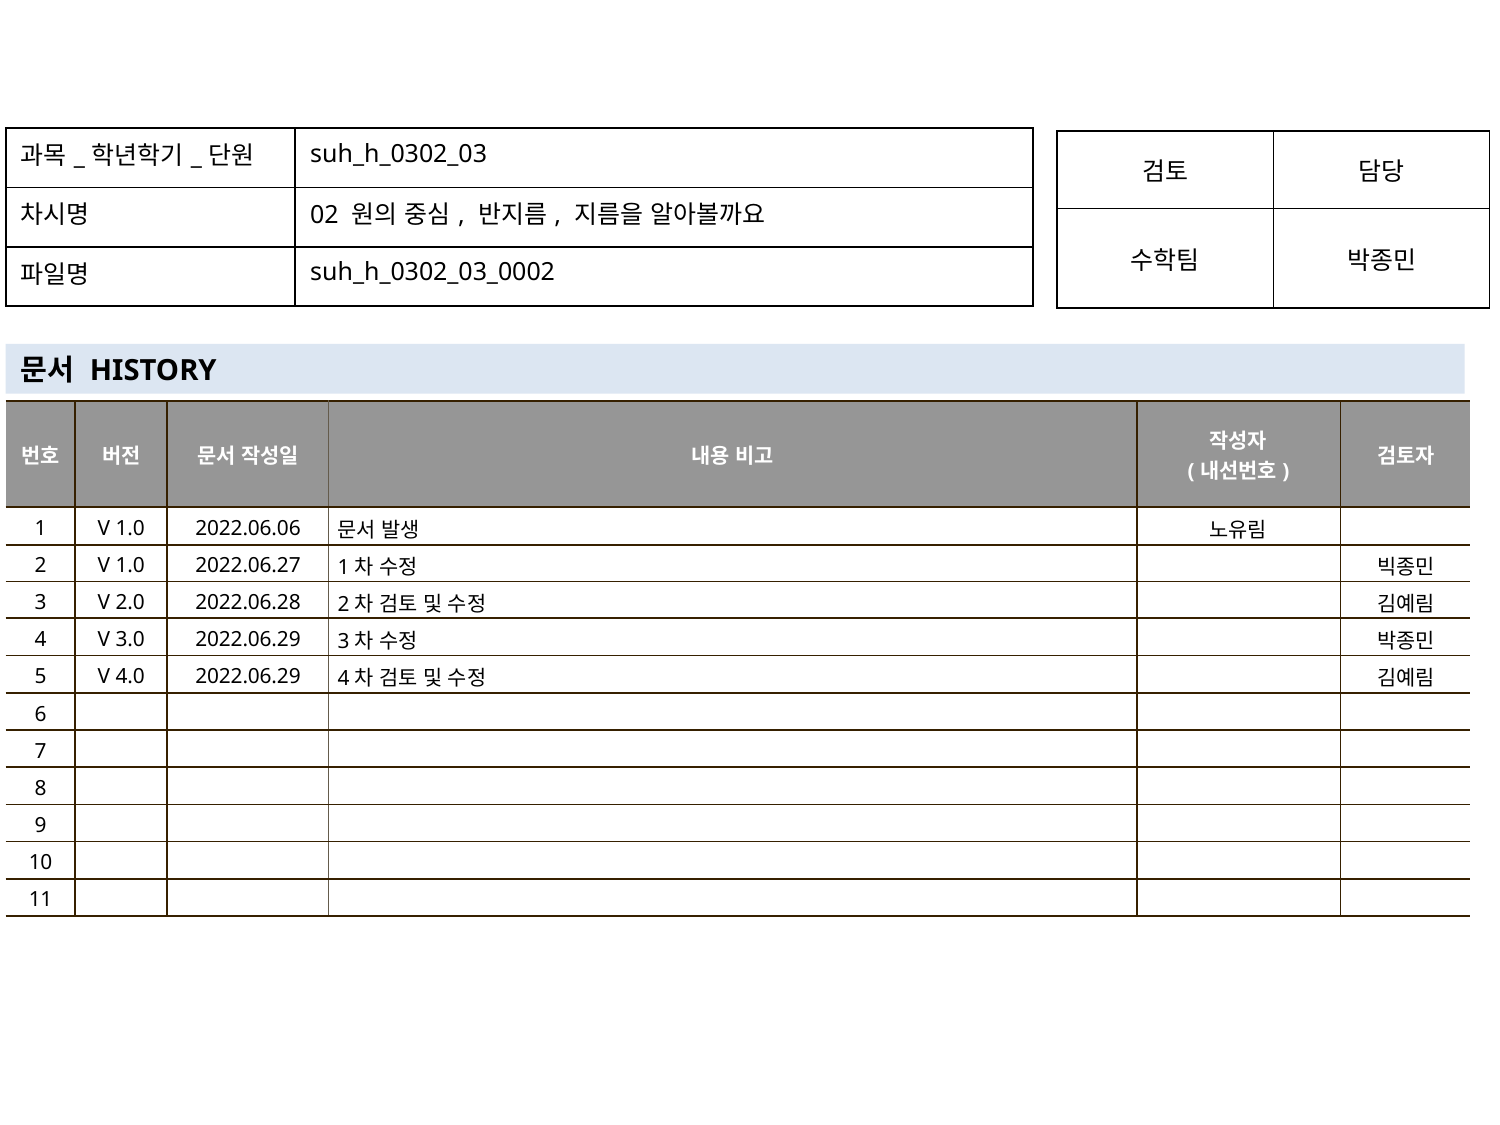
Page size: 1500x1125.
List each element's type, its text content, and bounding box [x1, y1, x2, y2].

table_cell [76, 880, 166, 915]
table_cell 02 원의 중심, 반지름, 지름을 알아볼까요 [296, 188, 1032, 246]
table_cell [1138, 880, 1340, 915]
table_cell [168, 805, 328, 841]
table_cell 노유림 [1138, 508, 1340, 544]
table_cell [1341, 842, 1470, 878]
table_cell 박종민 [1274, 209, 1489, 307]
table_cell [329, 805, 1136, 841]
table_cell V 1.0 [76, 508, 166, 544]
table_cell 김예림 [1341, 582, 1470, 617]
table_cell [1138, 694, 1340, 729]
table_cell [1138, 731, 1340, 766]
table_cell [1138, 619, 1340, 655]
table_header 담당 [1274, 132, 1489, 208]
table_cell [1138, 768, 1340, 804]
table_cell 2차 검토 및 수정 [329, 582, 1136, 617]
table_cell 박종민 [1341, 619, 1470, 655]
table_cell 3 [6, 582, 74, 617]
table_cell 4 [6, 619, 74, 655]
table_cell 차시명 [7, 188, 294, 246]
table_cell [1138, 842, 1340, 878]
table_cell 김예림 [1341, 656, 1470, 692]
table_cell [1138, 582, 1340, 617]
table_cell 6 [6, 694, 74, 729]
table_cell 수학팀 [1058, 209, 1273, 307]
table_cell [1138, 546, 1340, 581]
table_header 작성자 (내선번호) [1138, 402, 1340, 506]
table_header 문서 작성일 [168, 402, 328, 506]
table_cell 문서 발생 [329, 508, 1136, 544]
table_cell V 2.0 [76, 582, 166, 617]
table_cell [76, 842, 166, 878]
table_cell [76, 731, 166, 766]
table_cell [168, 880, 328, 915]
table_cell 2022.06.27 [168, 546, 328, 581]
table_cell V 4.0 [76, 656, 166, 692]
table_cell [329, 880, 1136, 915]
table_header 내용 비고 [329, 402, 1136, 506]
table_cell 3차 수정 [329, 619, 1136, 655]
table_cell [329, 768, 1136, 804]
table_cell 2 [6, 546, 74, 581]
table_cell 5 [6, 656, 74, 692]
table_cell [1138, 805, 1340, 841]
table_cell 2022.06.29 [168, 619, 328, 655]
table_cell [1138, 656, 1340, 692]
table_header 검토 [1058, 132, 1273, 208]
table_cell 10 [6, 842, 74, 878]
table_cell 1 [6, 508, 74, 544]
table_cell 9 [6, 805, 74, 841]
table_cell [1341, 731, 1470, 766]
table_cell 빅종민 [1341, 546, 1470, 581]
table_cell [1341, 508, 1470, 544]
text_box 문서 HISTORY [5, 343, 1465, 394]
table_cell 1차 수정 [329, 546, 1136, 581]
table_header suh_h_0302_03 [296, 129, 1032, 187]
table_cell V 1.0 [76, 546, 166, 581]
table_cell [168, 768, 328, 804]
table_cell [1341, 694, 1470, 729]
table_cell 파일명 [7, 248, 294, 305]
table_cell suh_h_0302_03_0002 [296, 248, 1032, 305]
table_cell [1341, 880, 1470, 915]
table_cell [168, 694, 328, 729]
table_cell 11 [6, 880, 74, 915]
table_cell 2022.06.06 [168, 508, 328, 544]
table_cell [329, 842, 1136, 878]
table_header 과목_학년학기_단원 [7, 129, 294, 187]
table_header 검토자 [1341, 402, 1470, 506]
table_header 버전 [76, 402, 166, 506]
table_cell [76, 805, 166, 841]
table_cell 7 [6, 731, 74, 766]
table_cell V 3.0 [76, 619, 166, 655]
table_header 번호 [6, 402, 74, 506]
table_cell [168, 731, 328, 766]
table_cell 4차 검토 및 수정 [329, 656, 1136, 692]
table_cell [76, 694, 166, 729]
table_cell [168, 842, 328, 878]
table_cell [1341, 768, 1470, 804]
table_cell 2022.06.29 [168, 656, 328, 692]
table_cell 8 [6, 768, 74, 804]
table_cell [76, 768, 166, 804]
table_cell [329, 731, 1136, 766]
table_cell 2022.06.28 [168, 582, 328, 617]
table_cell [329, 694, 1136, 729]
table_cell [1341, 805, 1470, 841]
